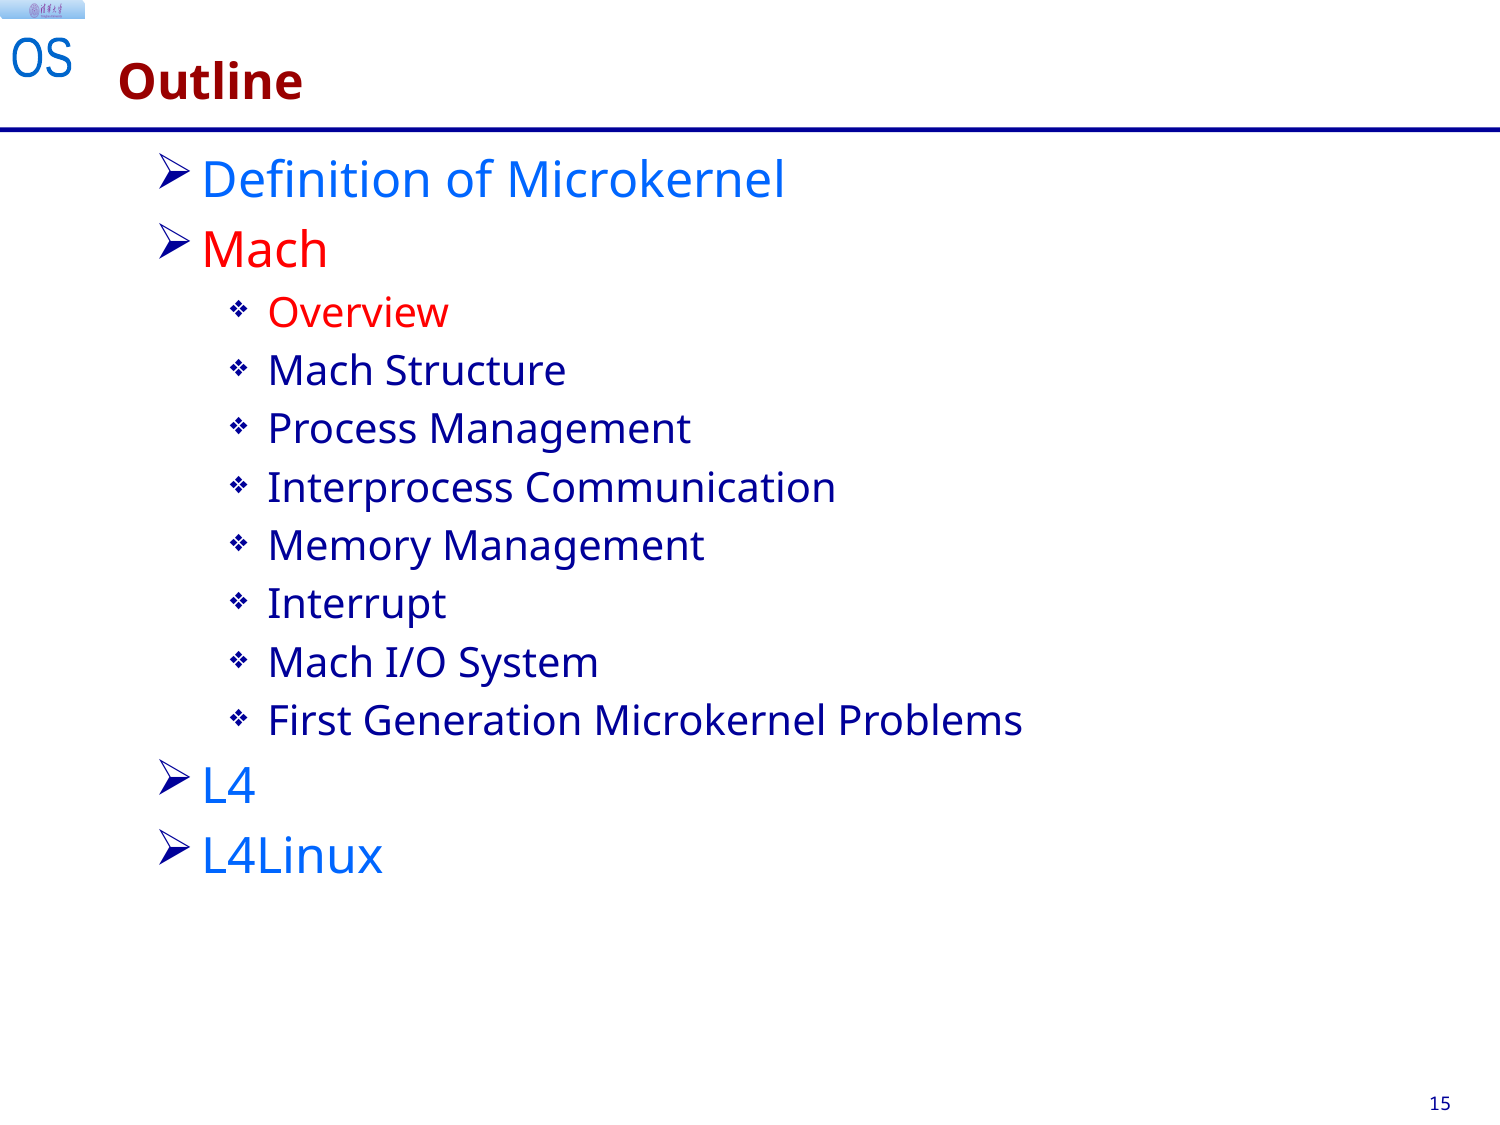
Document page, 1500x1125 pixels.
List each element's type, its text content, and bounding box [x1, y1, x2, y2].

picture [0, 0, 85, 19]
title Outline [102, 18, 1409, 118]
list Definition of Microkernel Mach Overview Mach Structure Process Management Interprocess Communication Memory Management Interrupt Mach I/O System First Generation Microkernel Problems L4 L4Linux [64, 139, 1436, 1012]
